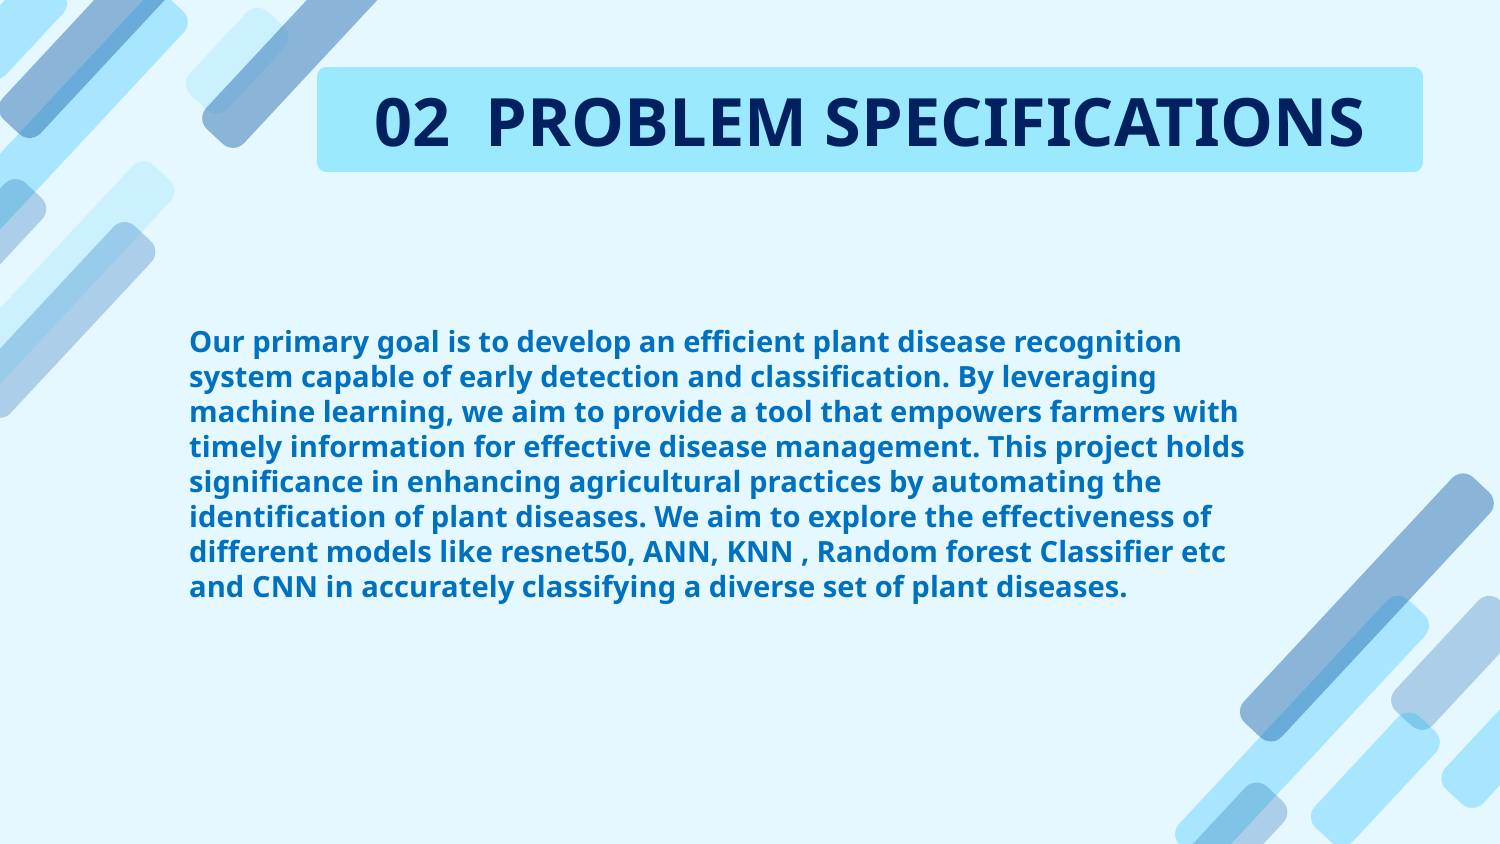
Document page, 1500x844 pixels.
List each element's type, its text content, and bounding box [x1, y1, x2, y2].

title Our primary goal is to develop an efficient plant disease recognition system capable of early detection and classification. By leveraging machine learning, we aim to provide a tool that empowers farmers with timely information for effective disease management. This project holds significance in enhancing agricultural practices by automating the identification of plant diseases. We aim to explore the effectiveness of different models like resnet50, ANN, KNN , Random forest Classifier etc and CNN in accurately classifying a diverse set of plant diseases. [174, 199, 1272, 728]
title 02 PROBLEM SPECIFICATIONS [317, 67, 1423, 172]
